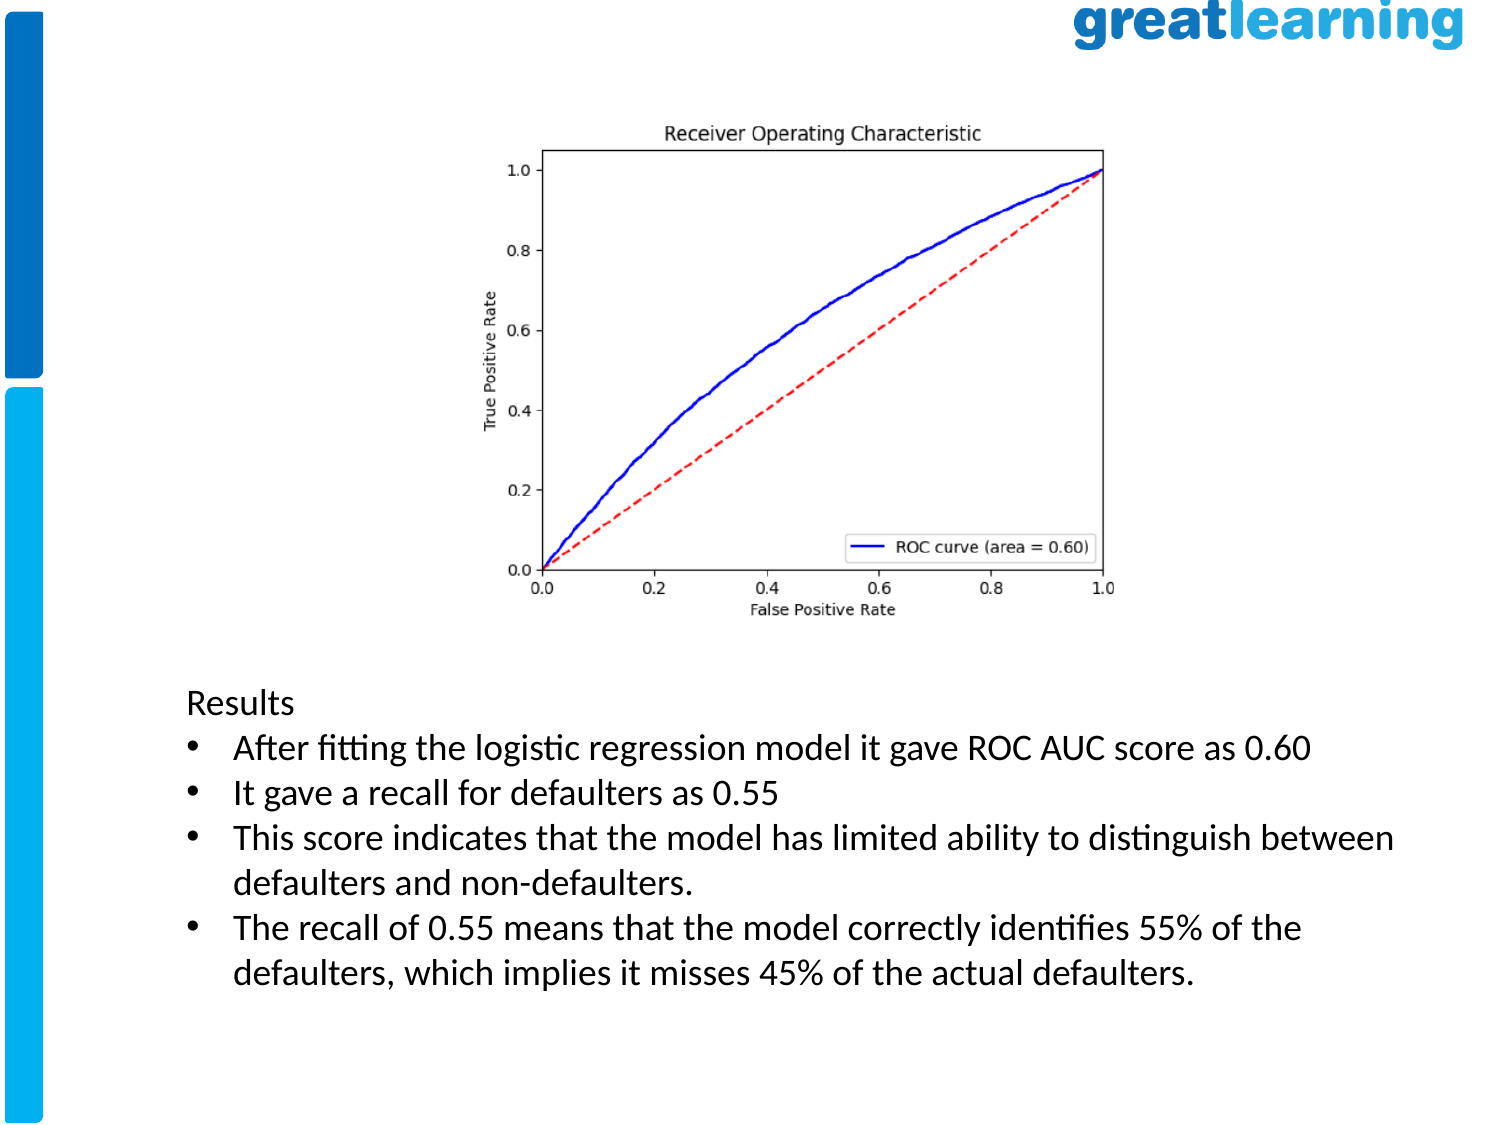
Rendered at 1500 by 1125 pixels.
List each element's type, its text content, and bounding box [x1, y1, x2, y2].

picture [462, 112, 1184, 623]
text_box Results After fitting the logistic regression model it gave ROC AUC score as 0.60 It gave a recall for defaulters as 0.55 This score indicates that the model has limited ability to distinguish between defaulters and non-defaulters. The recall of 0.55 means that the model correctly identifies 55% of the defaulters, which implies it misses 45% of the actual defaulters. [171, 670, 1438, 1001]
picture [1074, 0, 1463, 50]
